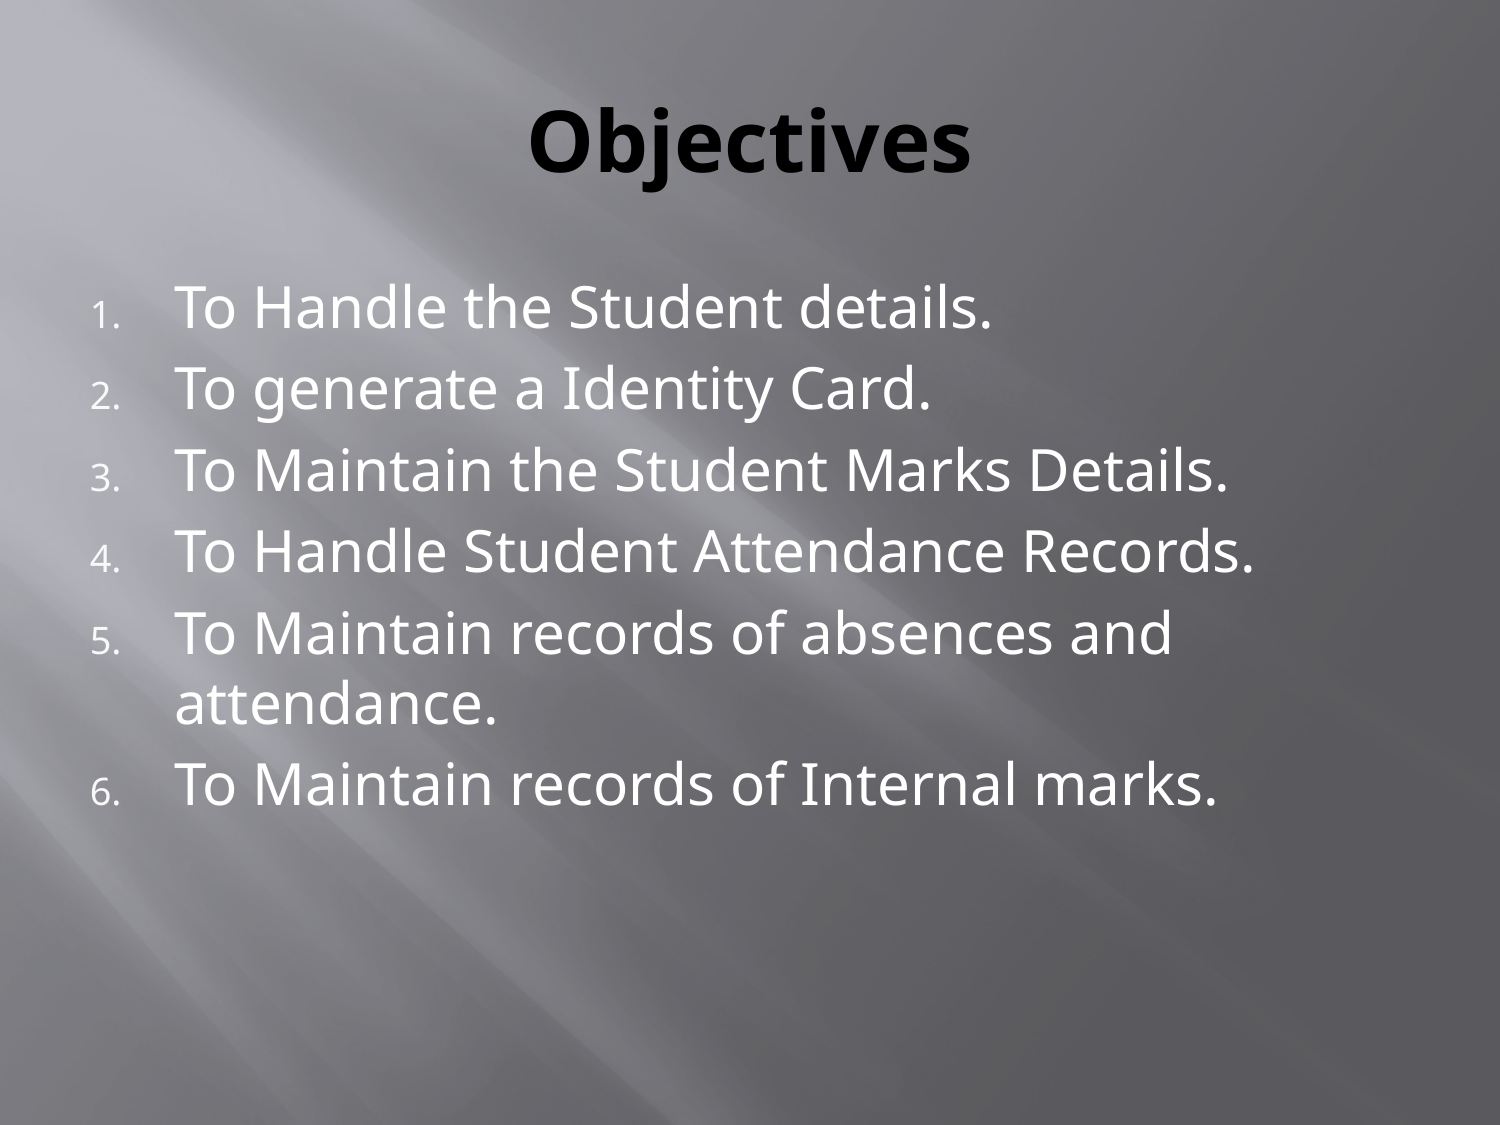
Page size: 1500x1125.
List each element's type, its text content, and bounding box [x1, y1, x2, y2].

list To Handle the Student details. To generate a Identity Card. To Maintain the Student Marks Details. To Handle Student Attendance Records. To Maintain records of absences and attendance. To Maintain records of Internal marks. [75, 262, 1425, 1035]
title Objectives [75, 45, 1425, 233]
